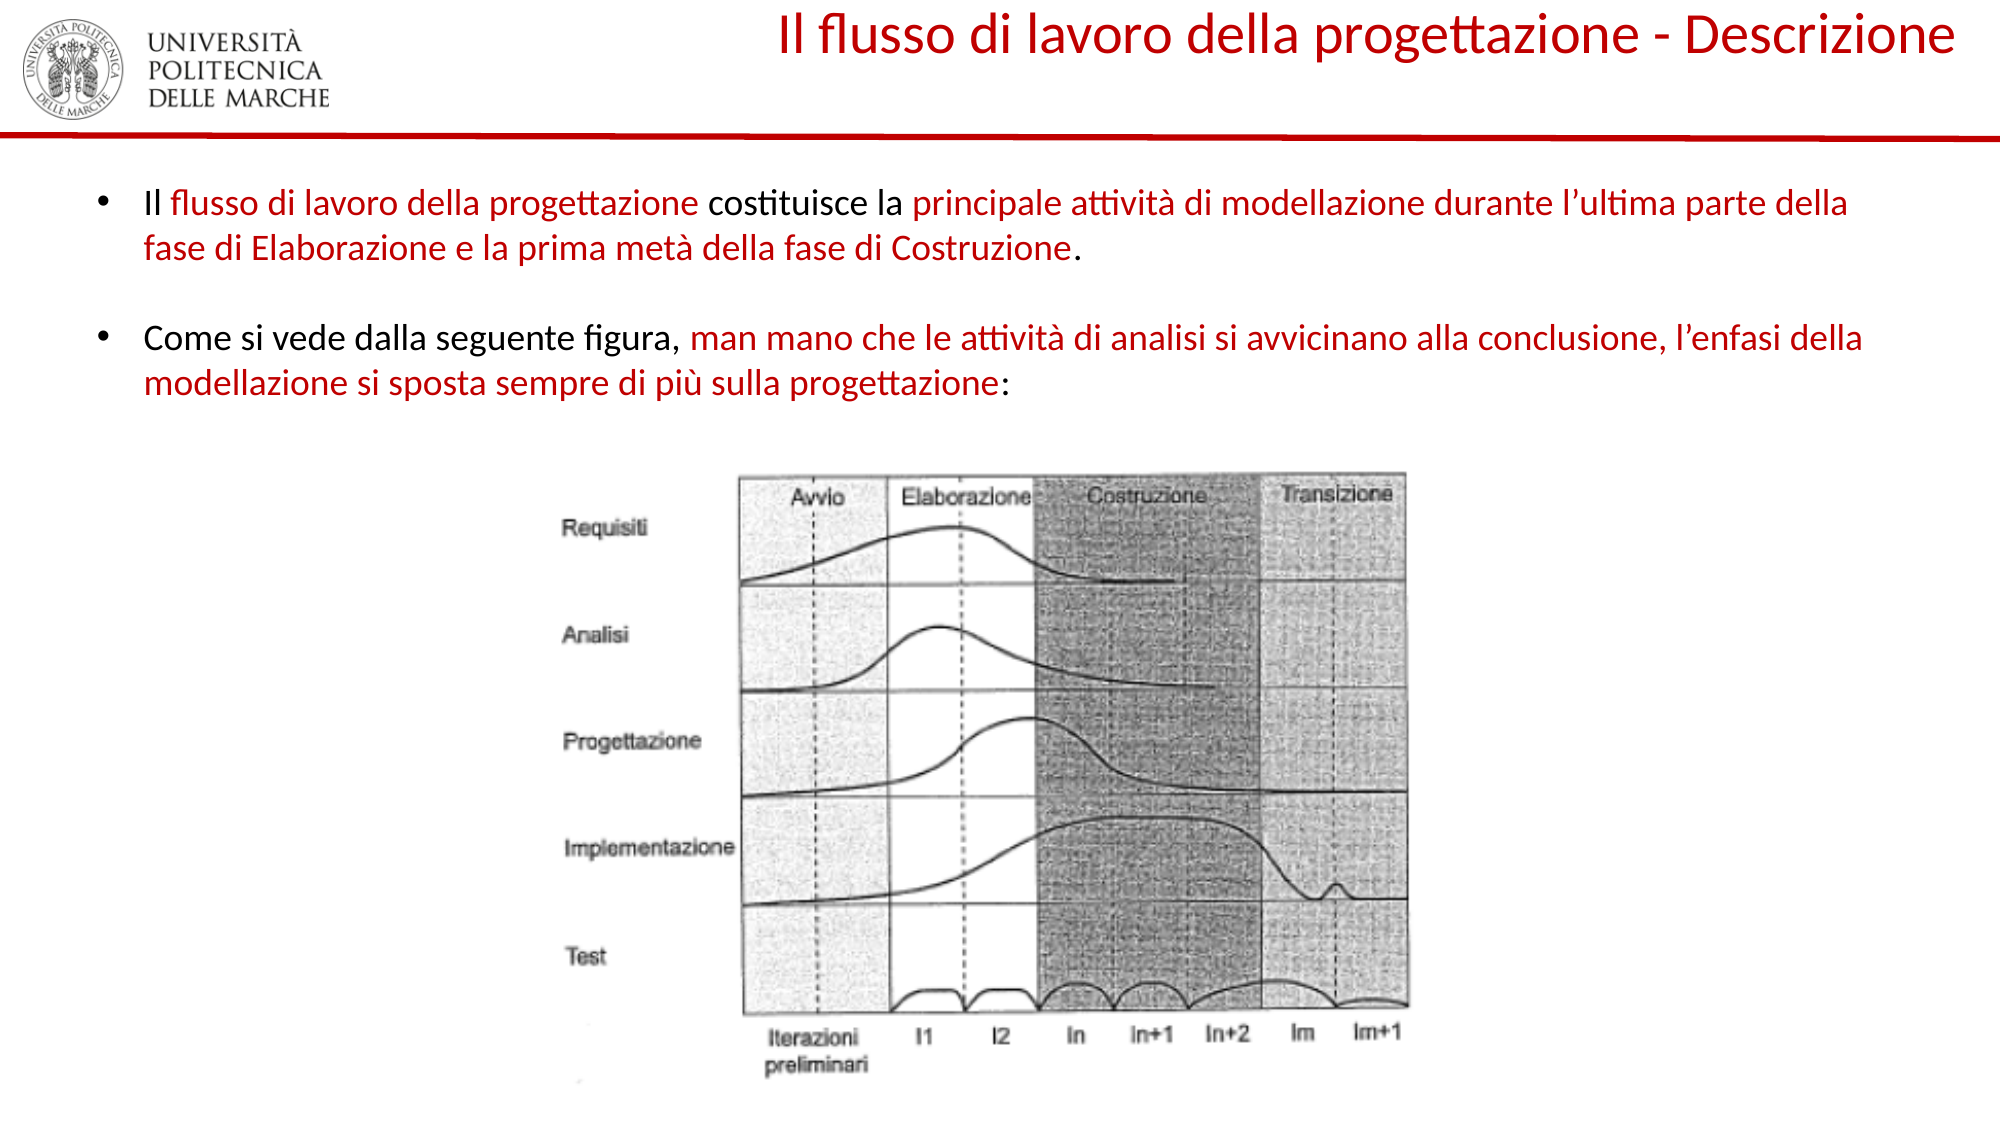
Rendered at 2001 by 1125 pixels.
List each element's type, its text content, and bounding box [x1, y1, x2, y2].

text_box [0, 135, 2000, 139]
text_box Il flusso di lavoro della progettazione costituisce la principale attività di modellazione durante l’ultima parte della fase di Elaborazione e la prima metà della fase di Costruzione. Come si vede dalla seguente figura, man mano che le attività di analisi si avvicinano alla conclusione, l’enfasi della modellazione si sposta sempre di più sulla progettazione: [82, 170, 1932, 456]
picture [523, 458, 1477, 1090]
text_box Il flusso di lavoro della progettazione - Descrizione [762, 0, 1972, 73]
picture [23, 17, 329, 122]
